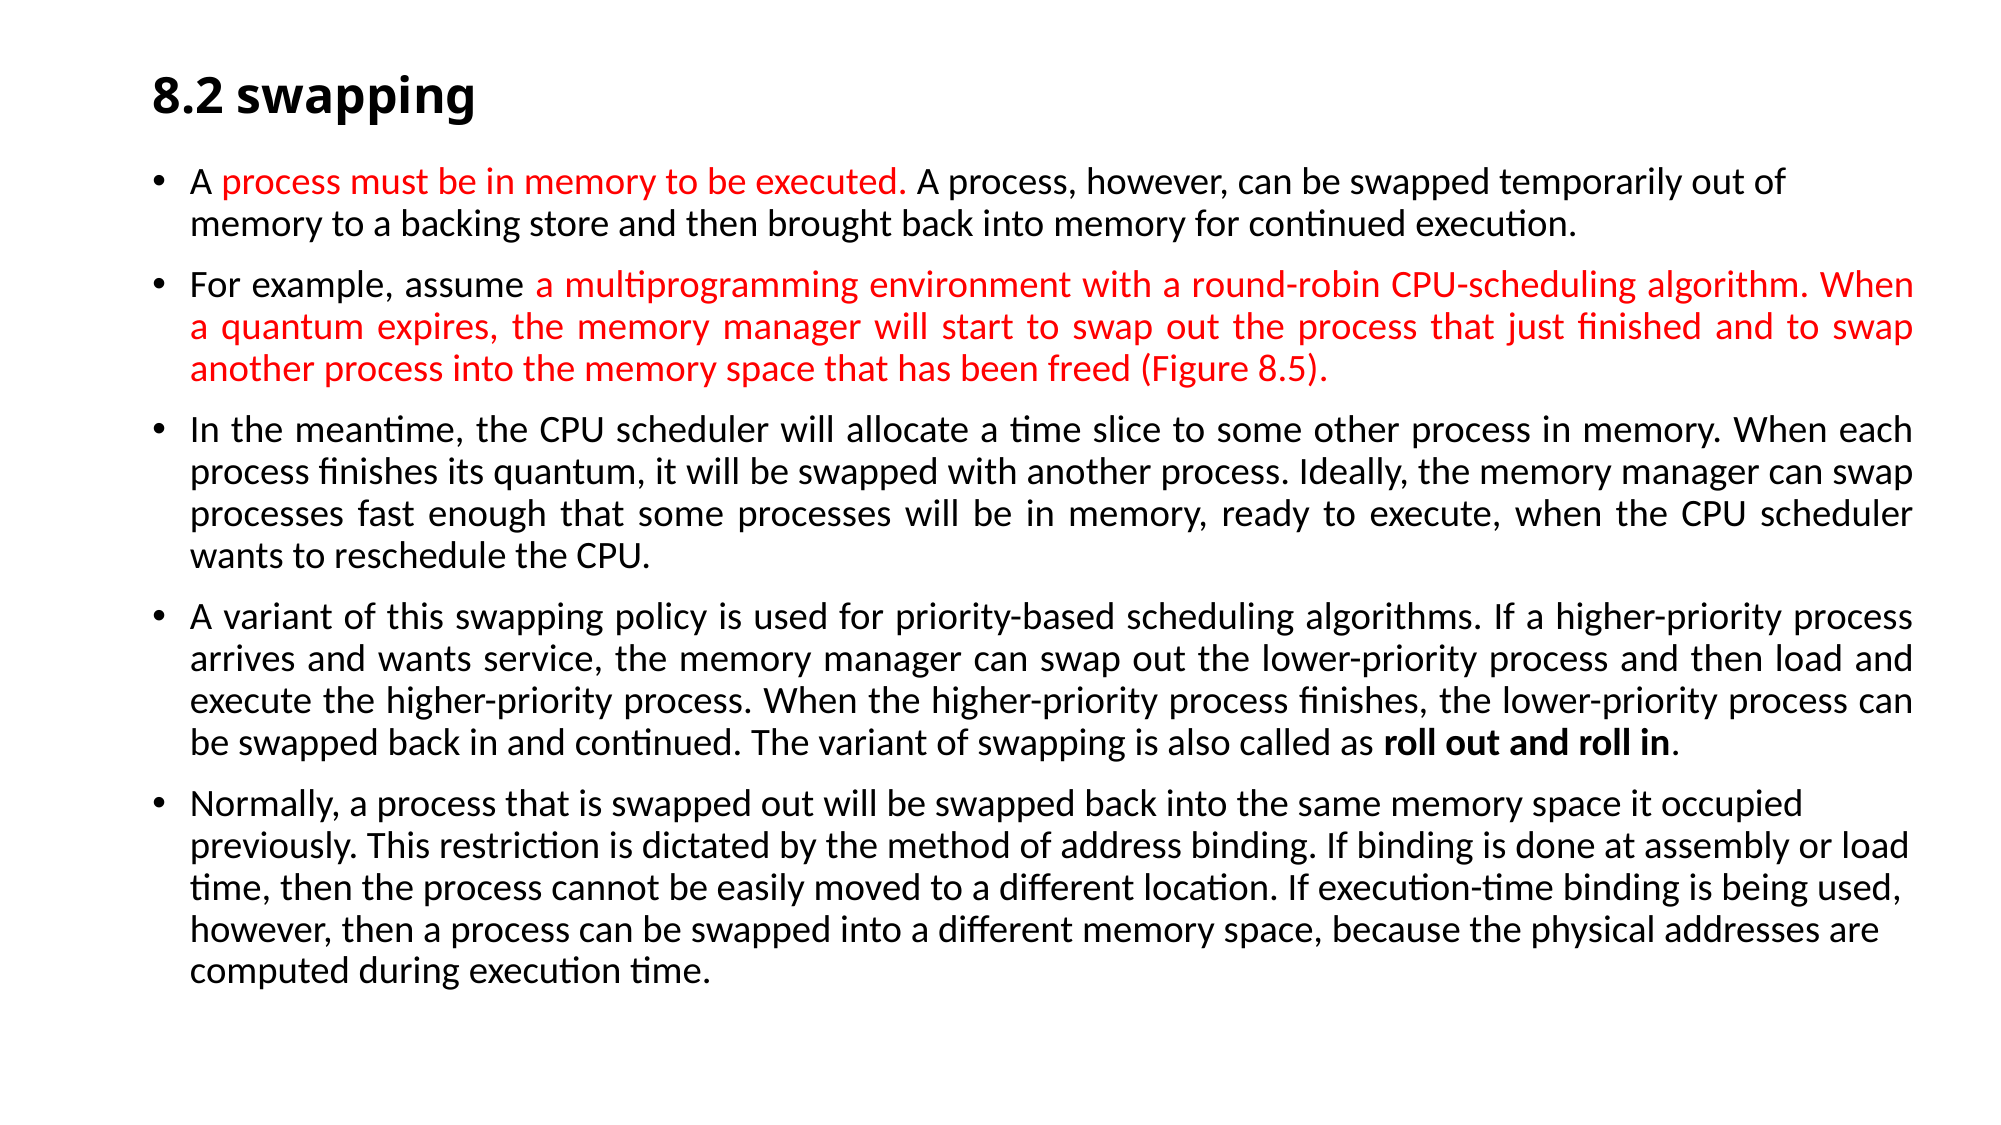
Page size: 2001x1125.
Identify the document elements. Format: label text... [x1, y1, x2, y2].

list A process must be in memory to be executed. A process, however, can be swapped temporarily out of memory to a backing store and then brought back into memory for continued execution. For example, assume a multiprogramming environment with a round-robin CPU-scheduling algorithm. When a quantum expires, the memory manager will start to swap out the process that just finished and to swap another process into the memory space that has been freed (Figure 8.5). In the meantime, the CPU scheduler will allocate a time slice to some other process in memory. When each process finishes its quantum, it will be swapped with another process. Ideally, the memory manager can swap processes fast enough that some processes will be in memory, ready to execute, when the CPU scheduler wants to reschedule the CPU. A variant of this swapping policy is used for priority-based scheduling algorithms. If a higher-priority process arrives and wants service, the memory manager can swap out the lower-priority process and then load and execute the higher-priority process. When the higher-priority process finishes, the lower-priority process can be swapped back in and continued. The variant of swapping is also called as roll out and roll in. Normally, a process that is swapped out will be swapped back into the same memory space it occupied previously. This restriction is dictated by the method of address binding. If binding is done at assembly or load time, then the process cannot be easily moved to a different location. If execution-time binding is being used, however, then a process can be swapped into a different memory space, because the physical addresses are computed during execution time. [137, 153, 1931, 1004]
title 8.2 swapping [137, 59, 1863, 136]
